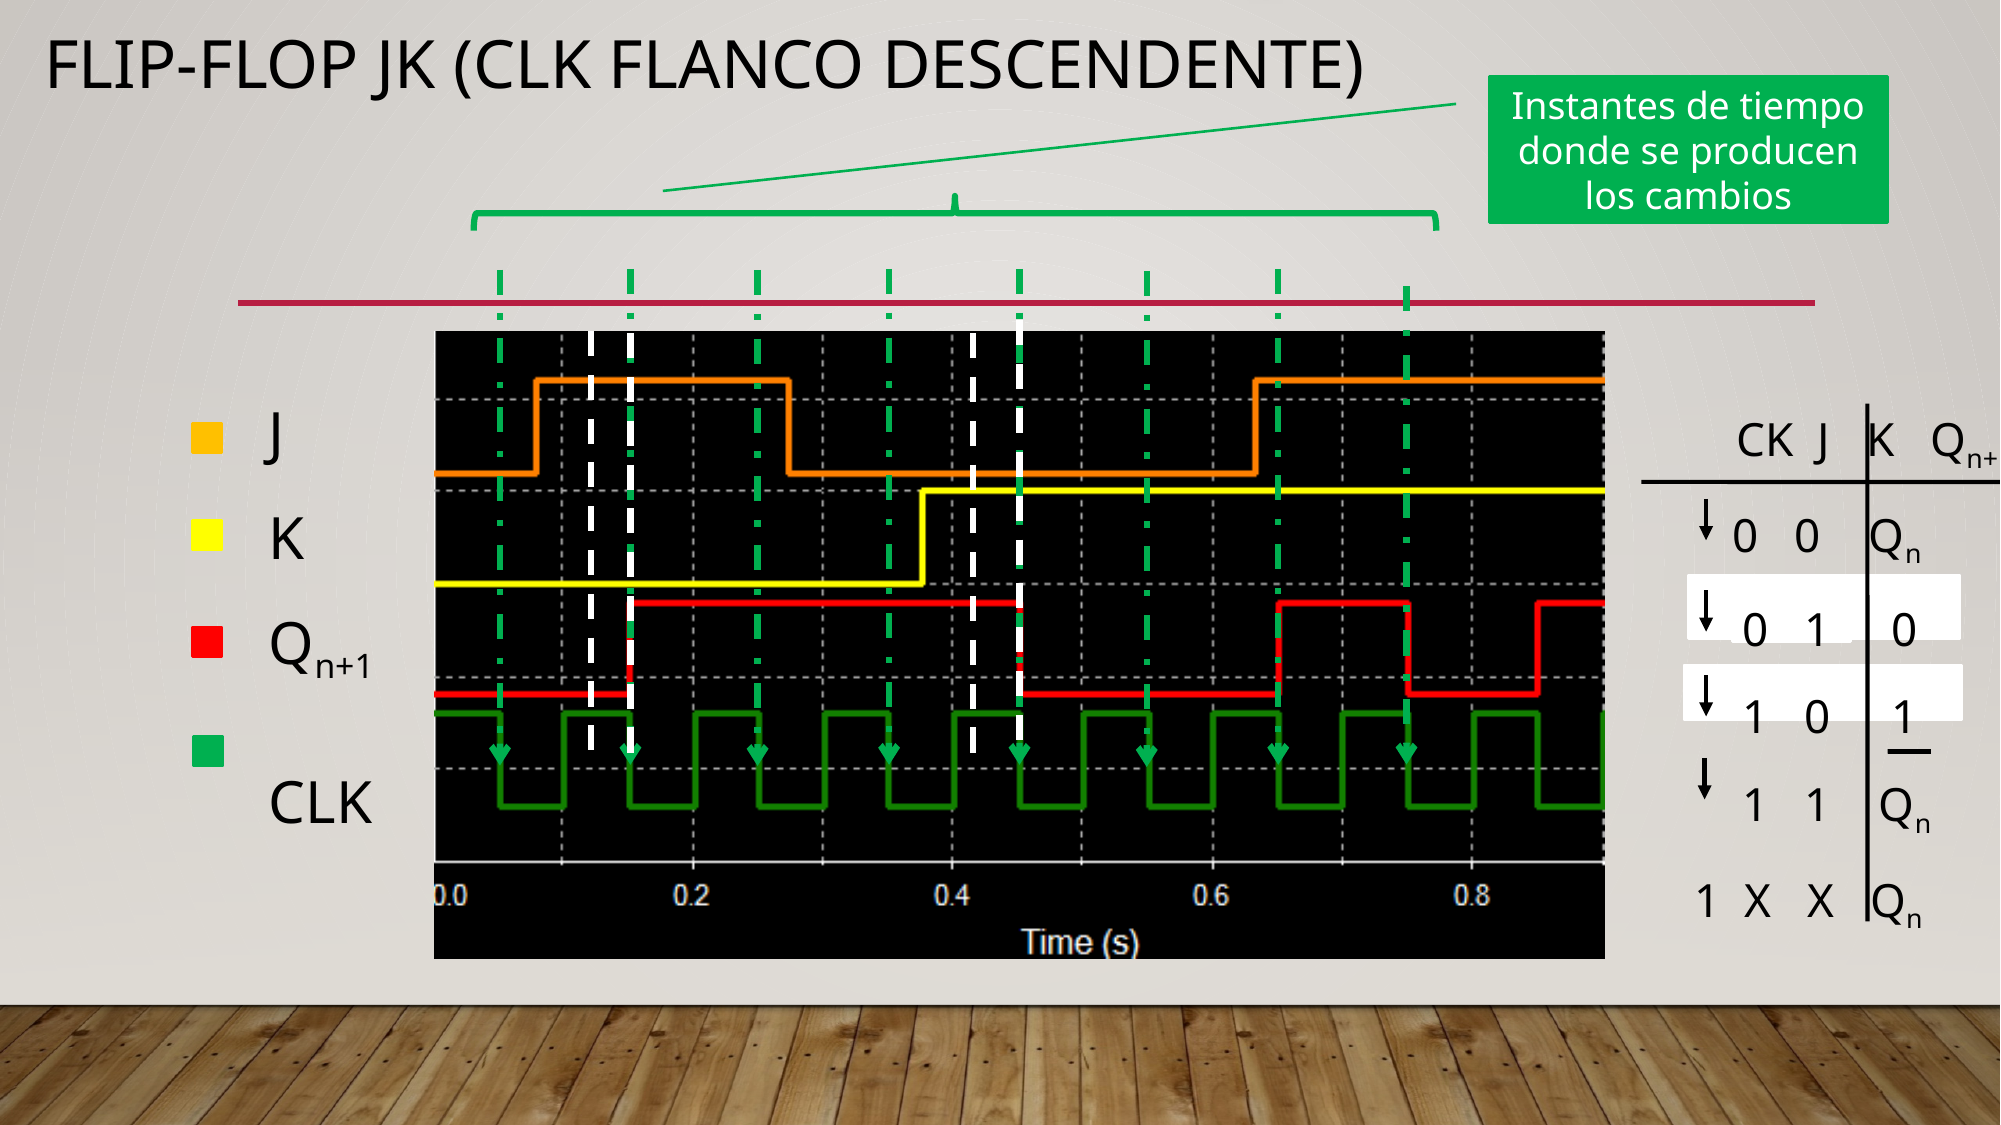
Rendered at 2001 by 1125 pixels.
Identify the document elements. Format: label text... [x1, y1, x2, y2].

text_box J K Qn+1 CLK [254, 388, 409, 888]
text_box [192, 735, 224, 767]
title Flip-flop JK (CLK flanco descendente) [29, 23, 1605, 196]
picture [434, 330, 1605, 959]
text_box Instantes de tiempo donde se producen los cambios [1488, 75, 1889, 224]
text_box [191, 422, 223, 454]
text_box [191, 626, 223, 658]
text_box Instantes de tiempo donde se producen los cambios [662, 102, 1457, 193]
picture [0, 1005, 2000, 1125]
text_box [1619, 330, 2000, 959]
text_box [191, 519, 223, 551]
text_box [472, 195, 1437, 231]
